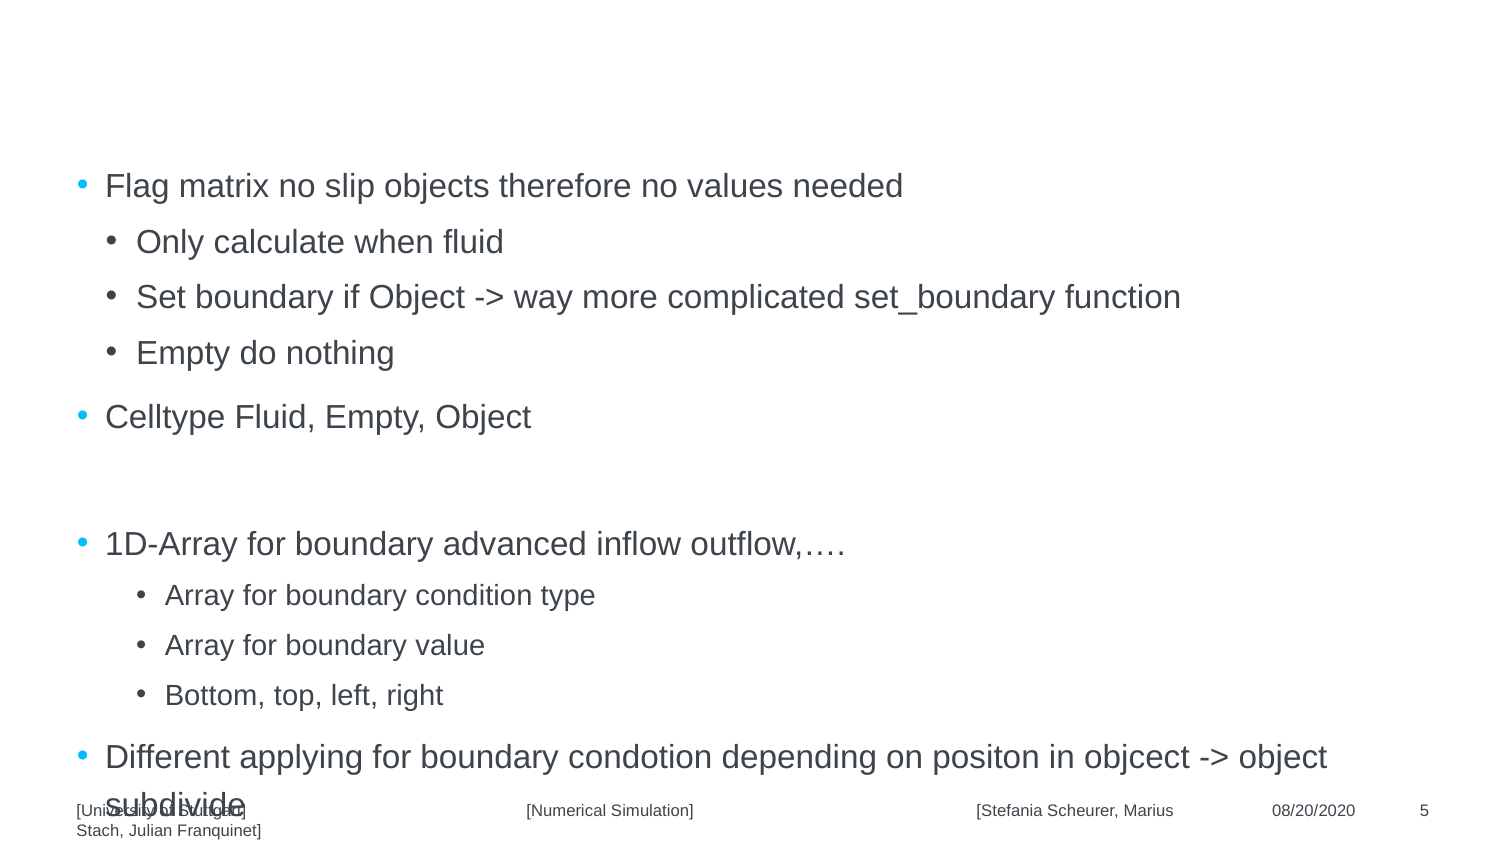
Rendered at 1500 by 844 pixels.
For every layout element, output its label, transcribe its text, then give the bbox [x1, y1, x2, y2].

footer [University of Stuttgart] [Numerical Simulation] [Stefania Scheurer, Marius Stach, Julian Franquinet] [76, 799, 1178, 820]
list Flag matrix no slip objects therefore no values needed Only calculate when fluid Set boundary if Object -> way more complicated set_boundary function Empty do nothing Celltype Fluid, Empty, Object 1D-Array for boundary advanced inflow outflow,…. Array for boundary condition type Array for boundary value Bottom, top, left, right Different applying for boundary condotion depending on positon in objcect -> object subdivide [76, 156, 1430, 773]
slide_number 5 [1392, 799, 1430, 821]
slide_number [1272, 799, 1360, 821]
